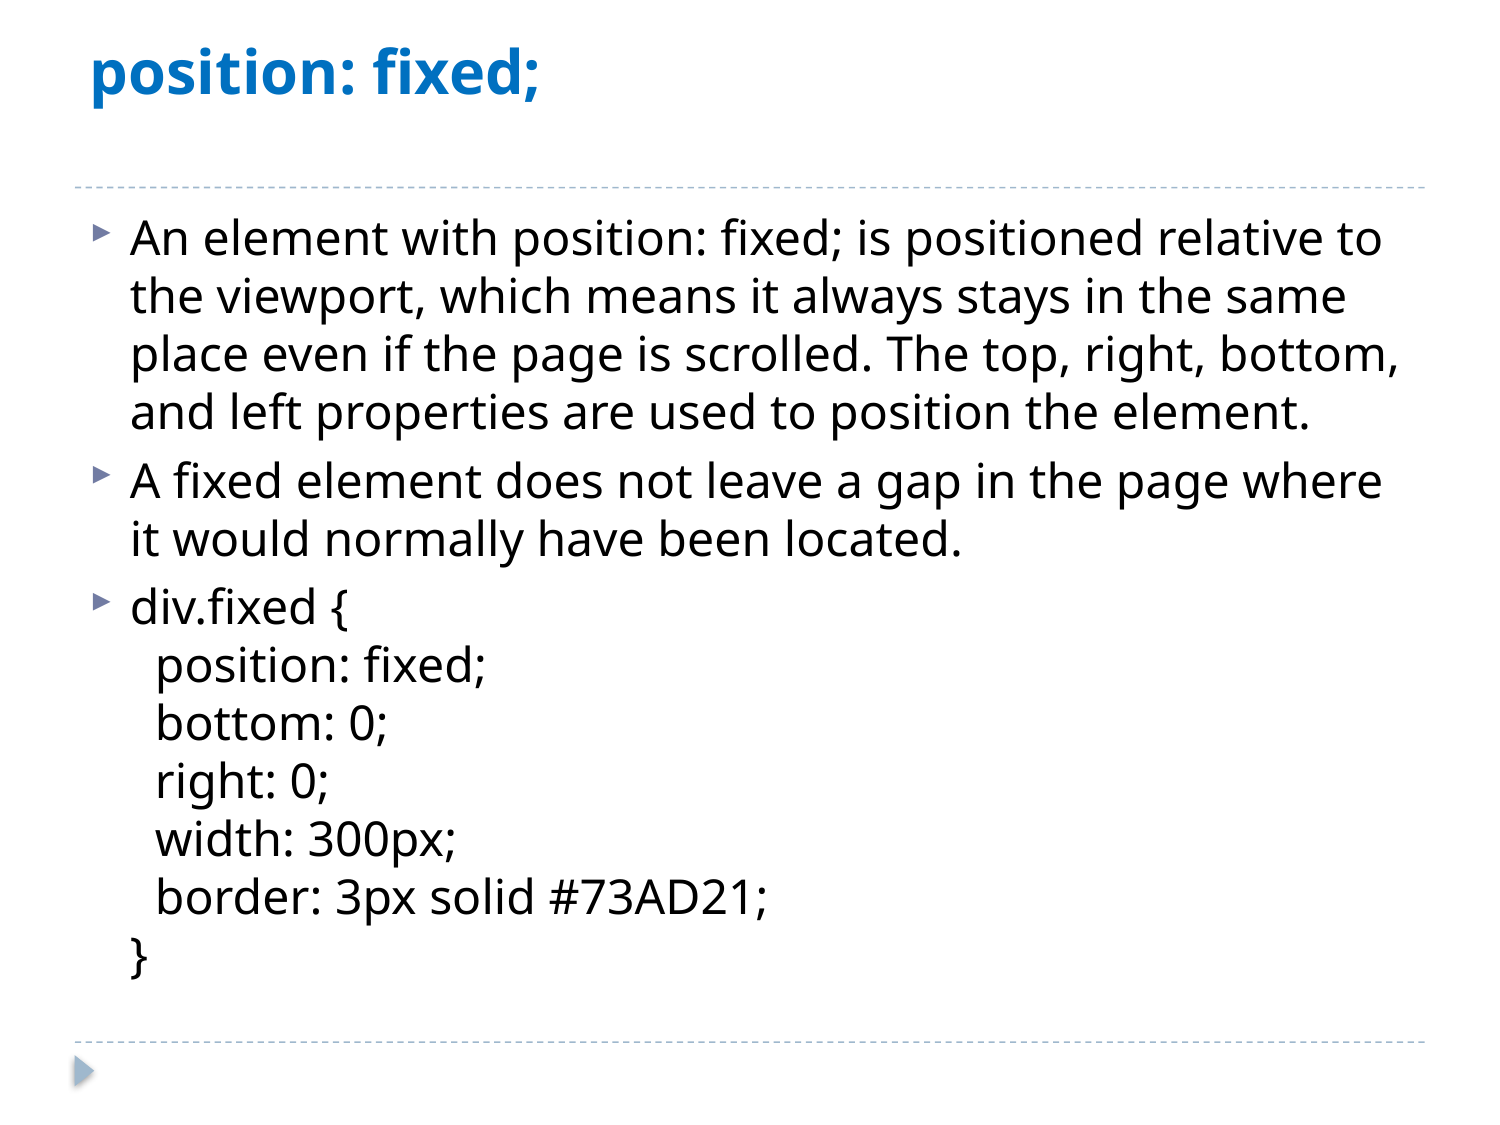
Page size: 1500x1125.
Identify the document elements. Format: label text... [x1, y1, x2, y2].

title position: fixed; [75, 24, 1425, 188]
list An element with position: fixed; is positioned relative to the viewport, which means it always stays in the same place even if the page is scrolled. The top, right, bottom, and left properties are used to position the element. A fixed element does not leave a gap in the page where it would normally have been located. div.fixed { position: fixed; bottom: 0; right: 0; width: 300px; border: 3px solid #73AD21; } [75, 200, 1425, 1010]
